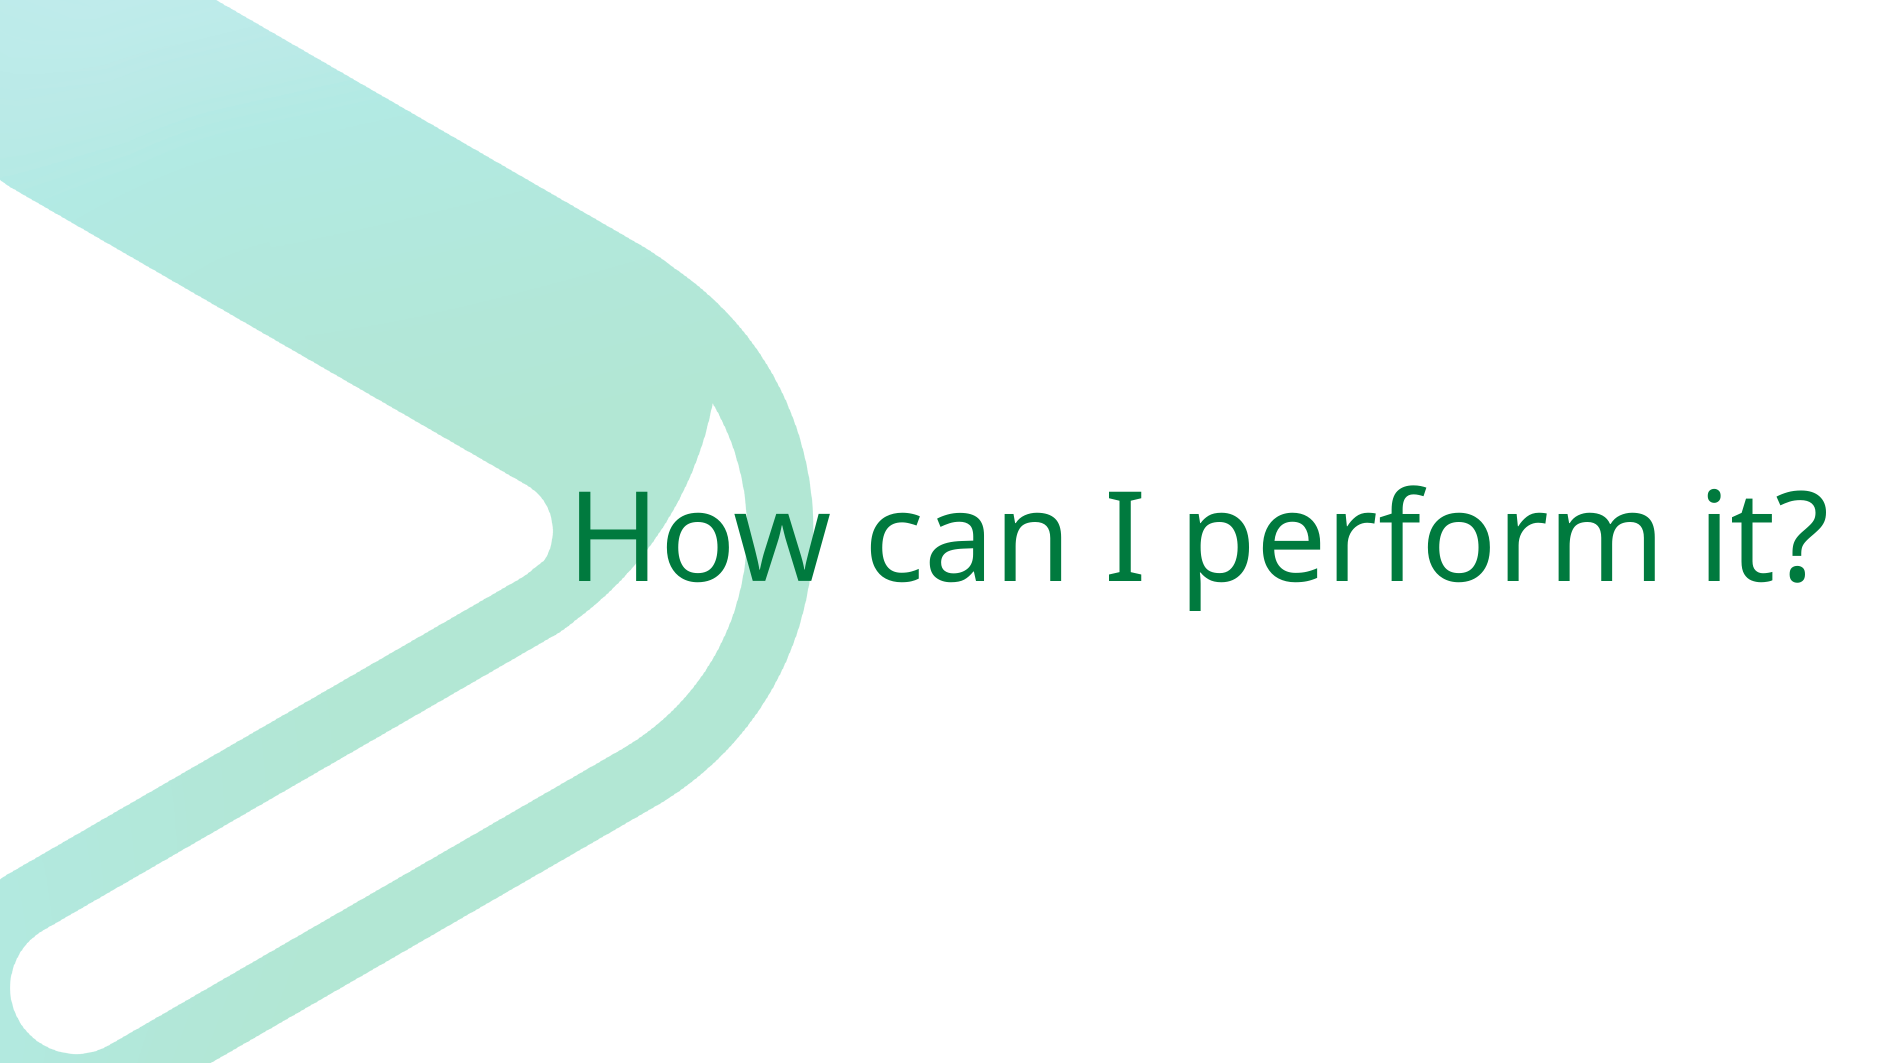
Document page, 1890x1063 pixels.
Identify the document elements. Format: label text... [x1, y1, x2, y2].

picture [0, 0, 815, 1063]
title How can I perform it? [59, 59, 1831, 1004]
